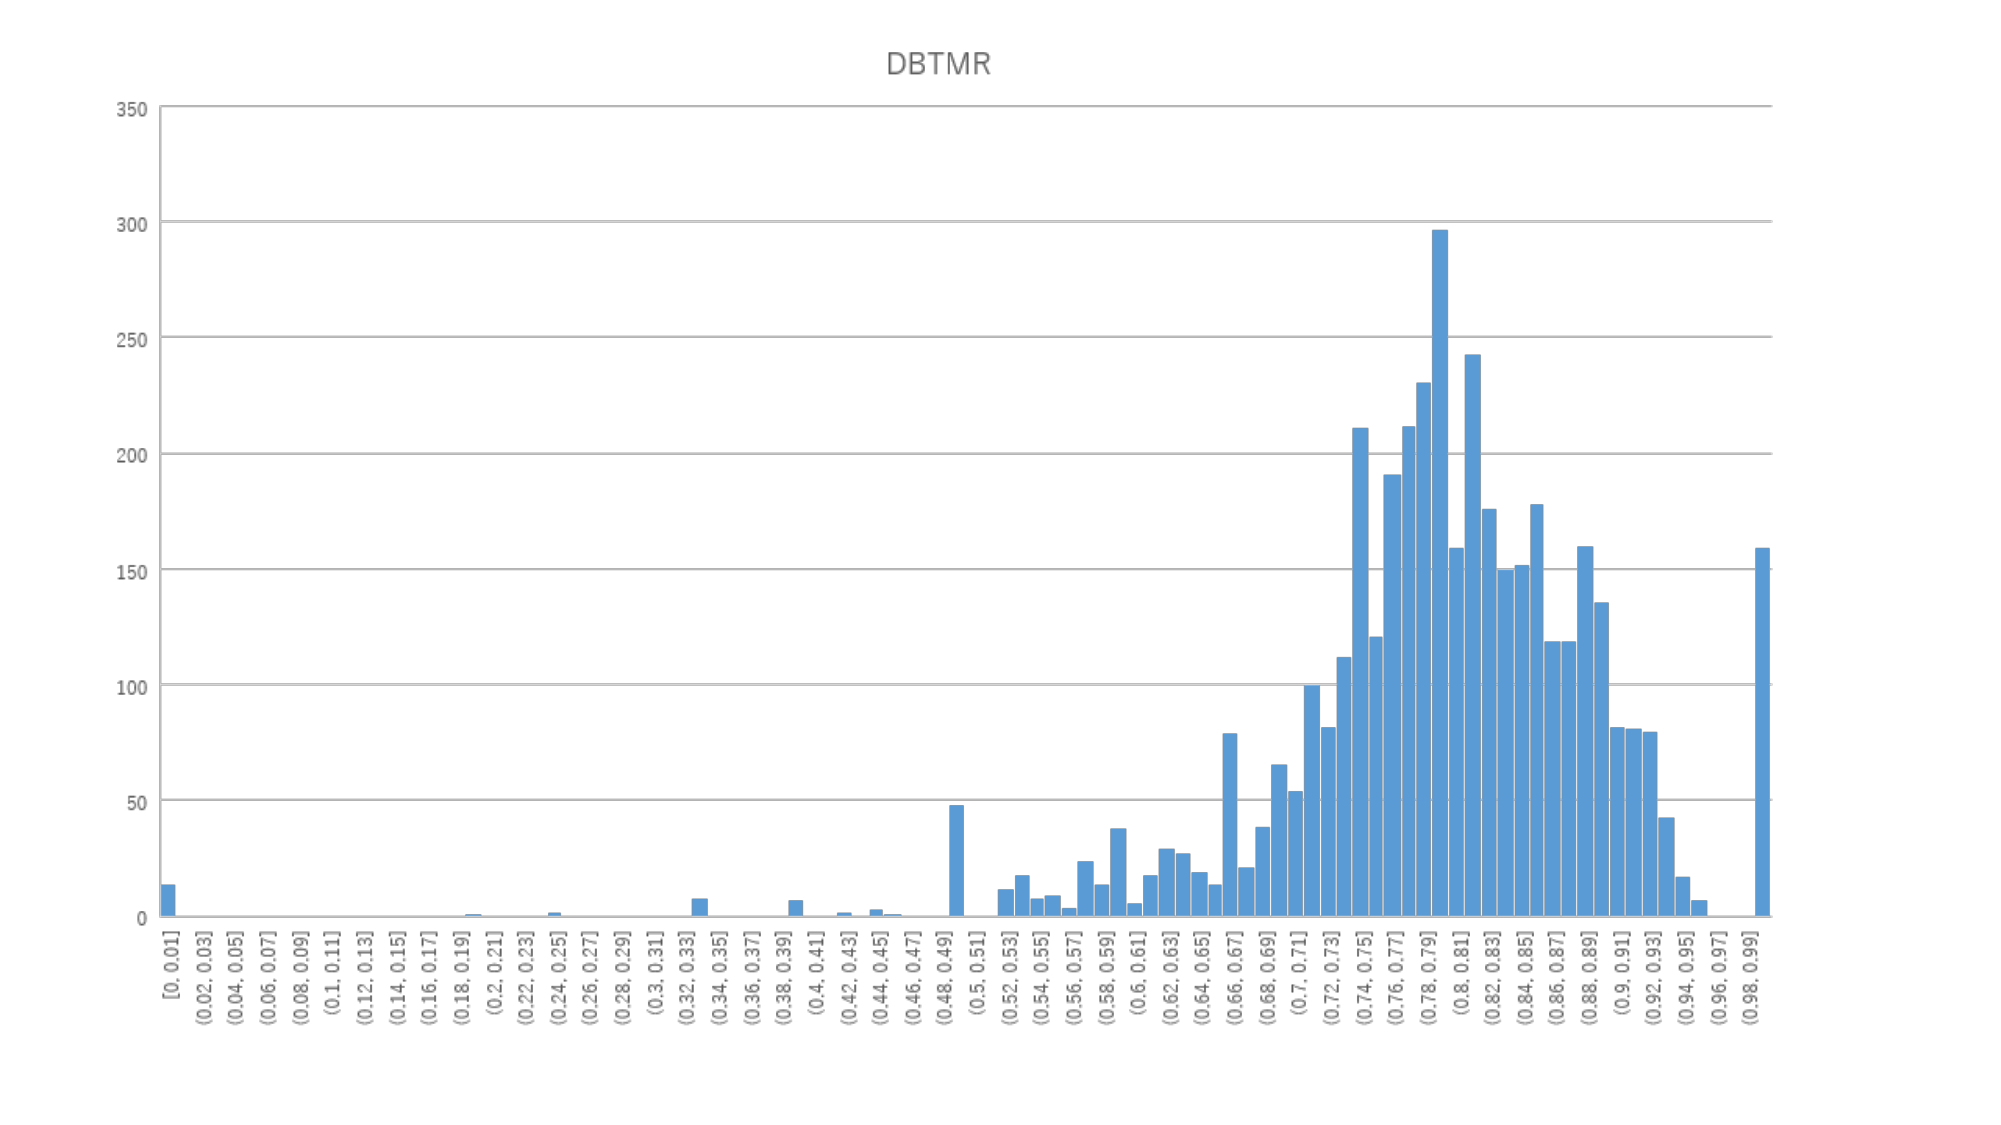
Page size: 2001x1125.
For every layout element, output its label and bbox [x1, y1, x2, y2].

picture [91, 37, 1787, 1055]
